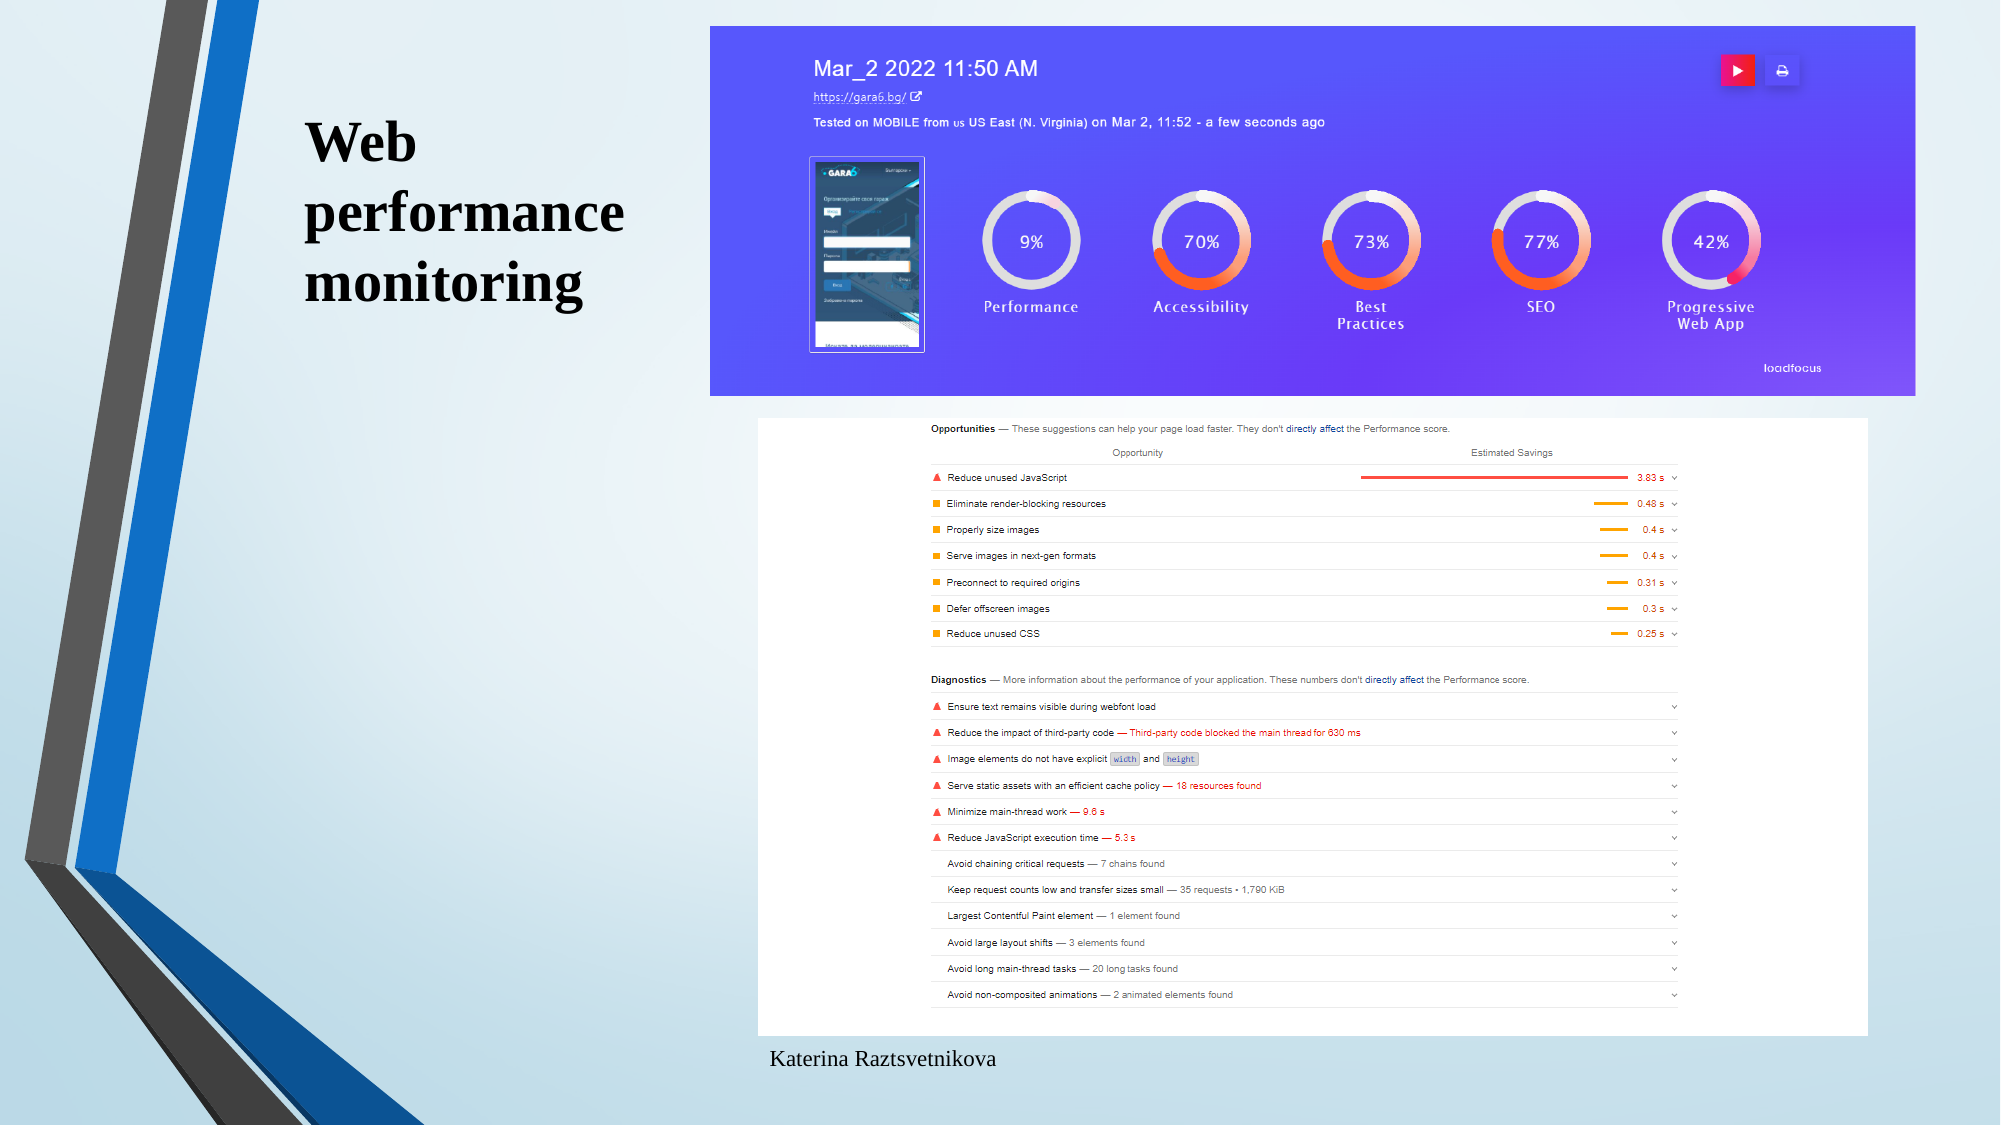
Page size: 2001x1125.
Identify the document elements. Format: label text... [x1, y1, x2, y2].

picture [758, 418, 1869, 1036]
text_box Web performance monitoring [290, 95, 645, 321]
picture [709, 26, 1917, 396]
text_box Katerina Raztsvetnikova [754, 1035, 1565, 1078]
